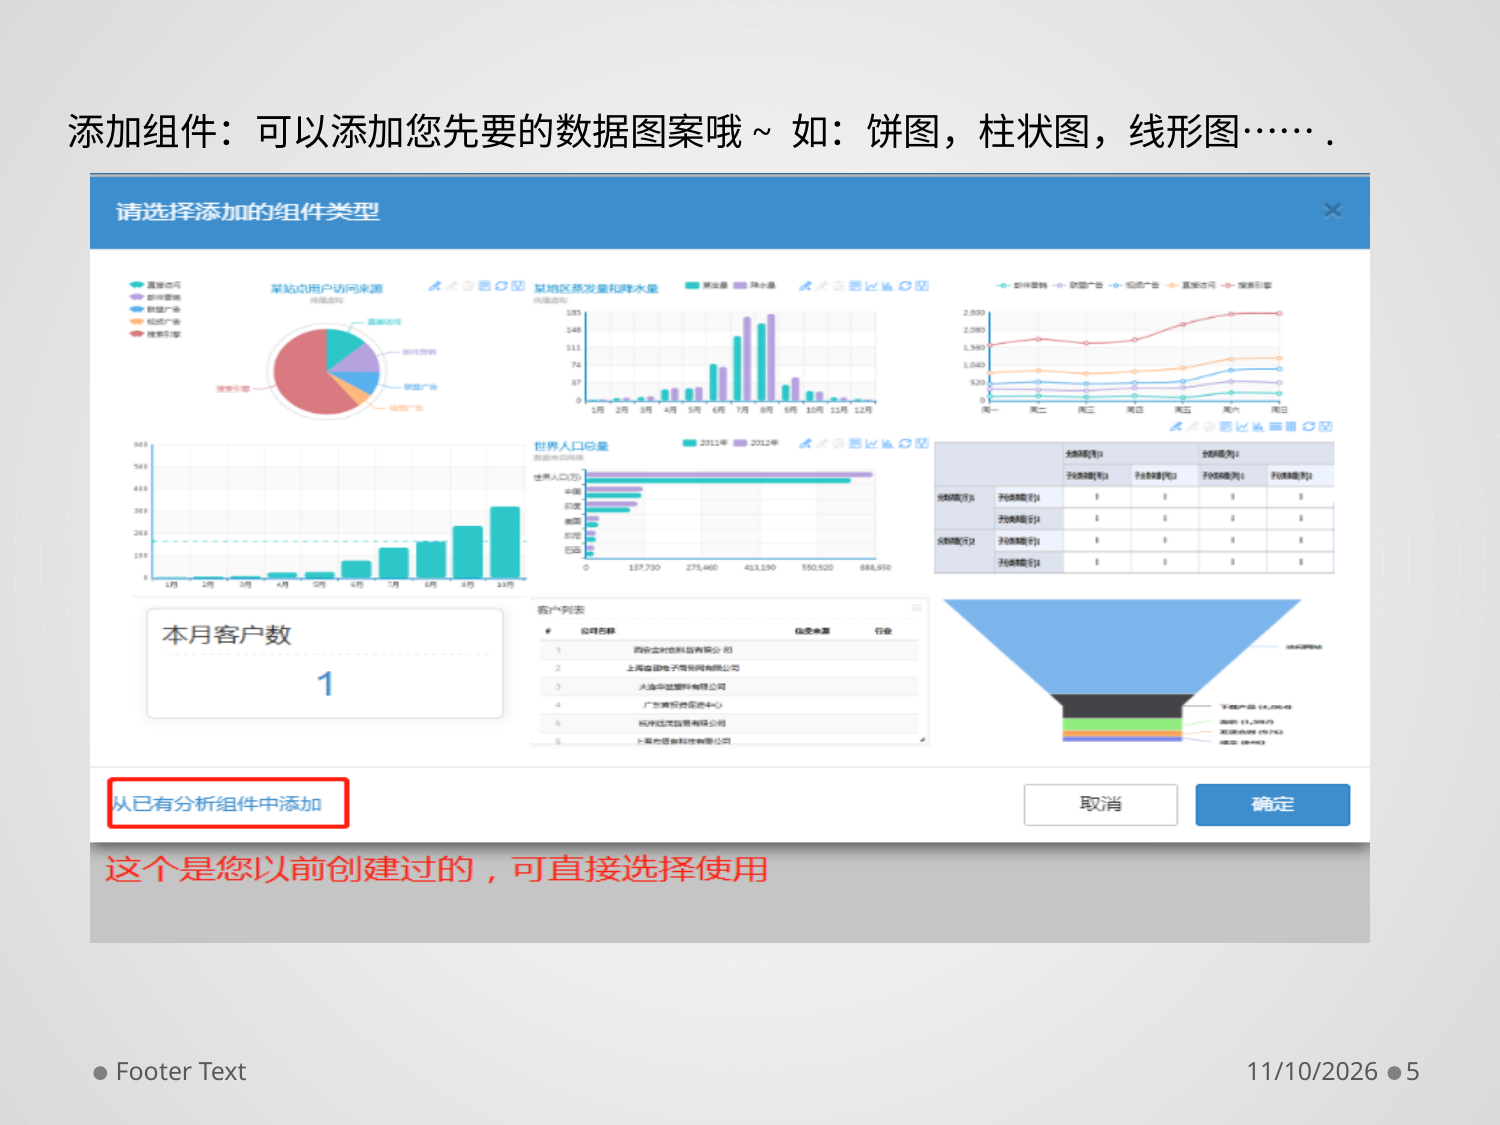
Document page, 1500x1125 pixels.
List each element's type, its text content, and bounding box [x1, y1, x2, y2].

footer Footer Text [108, 1042, 576, 1103]
text_box 添加组件：可以添加您先要的数据图案哦~ 如：饼图，柱状图，线形图……. [52, 100, 1350, 161]
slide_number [1043, 1042, 1386, 1103]
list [90, 173, 1370, 943]
slide_number 5 [1401, 1042, 1494, 1103]
